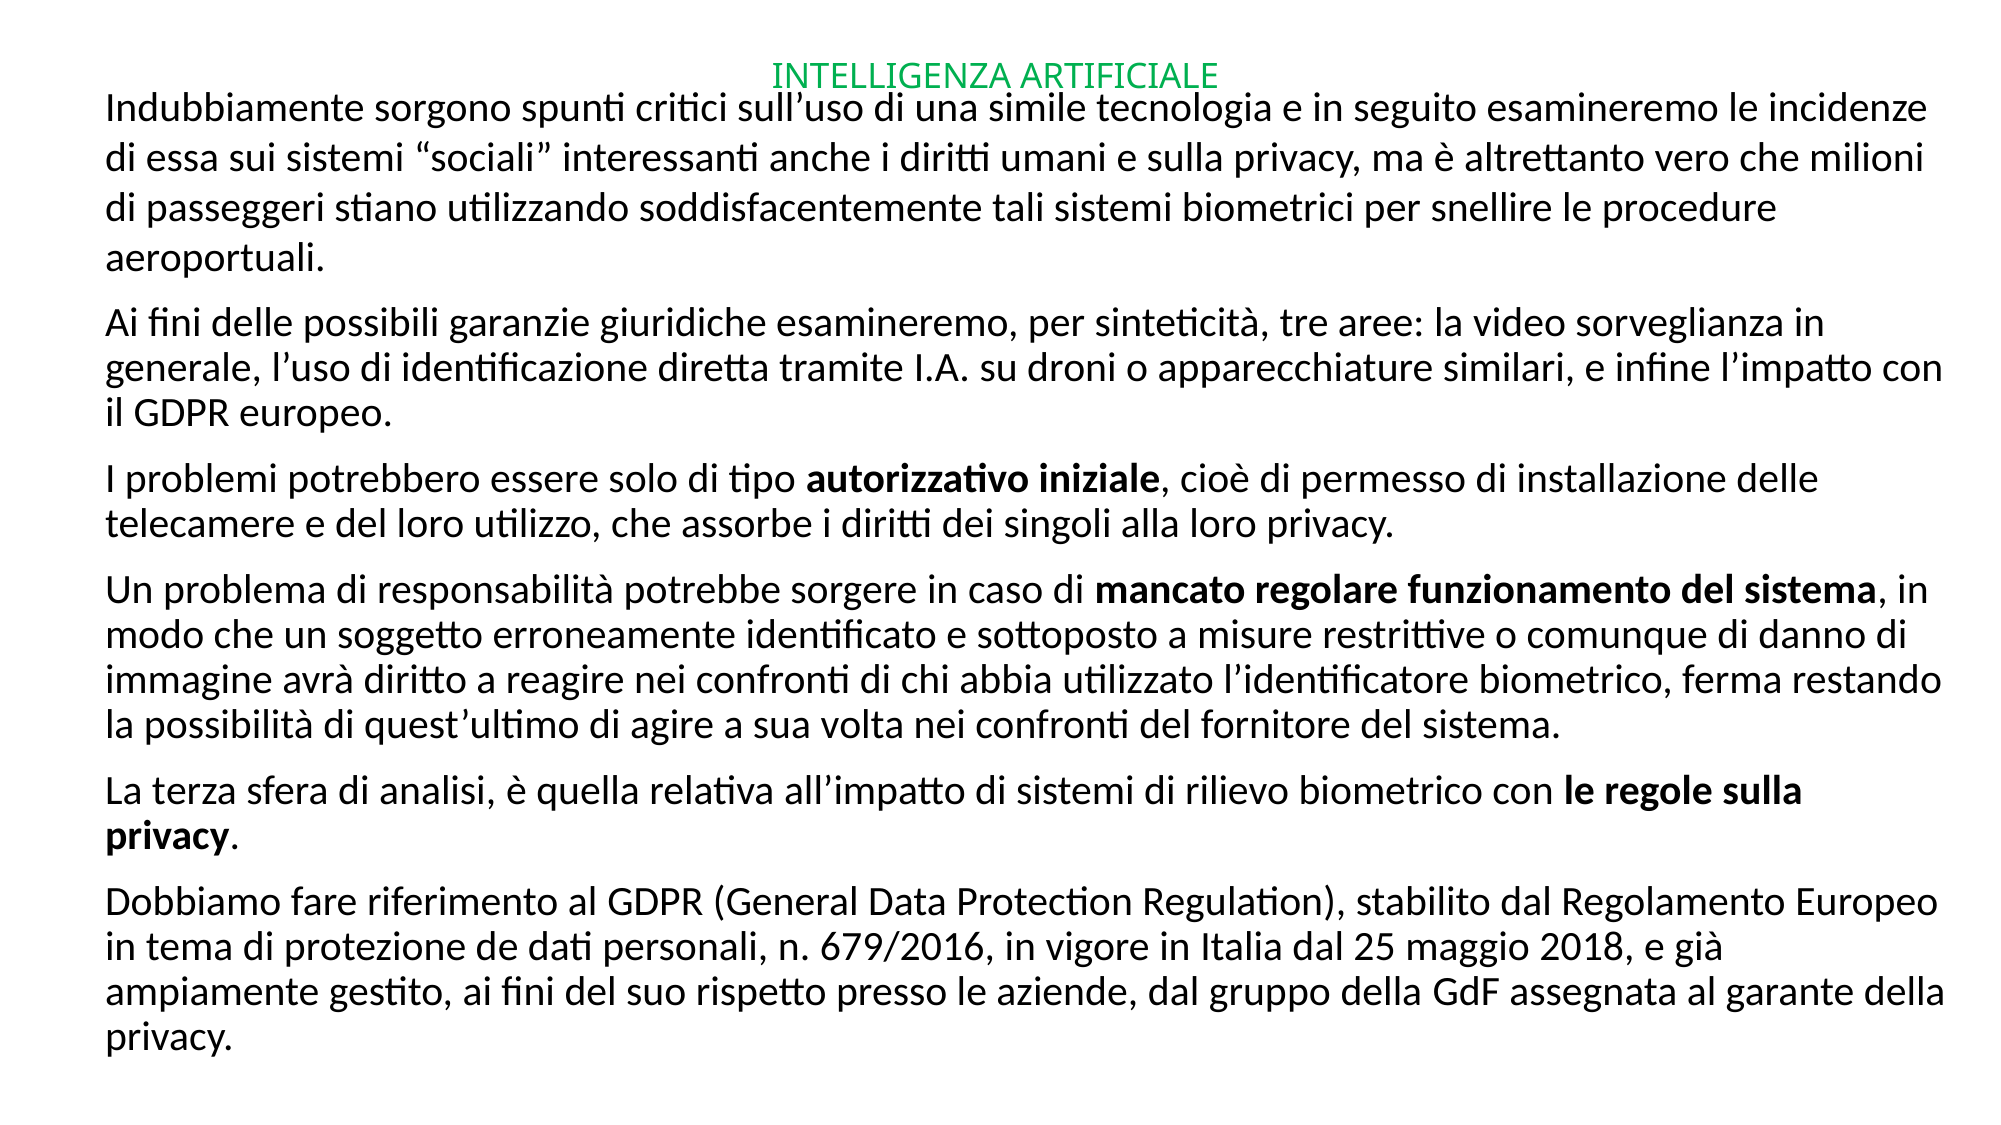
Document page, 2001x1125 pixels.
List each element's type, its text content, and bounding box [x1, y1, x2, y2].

subtitle Indubbiamente sorgono spunti critici sull’uso di una simile tecnologia e in seguito esamineremo le incidenze di essa sui sistemi “sociali” interessanti anche i diritti umani e sulla privacy, ma è altrettanto vero che milioni di passeggeri stiano utilizzando soddisfacentemente tali sistemi biometrici per snellire le procedure aeroportuali. Ai fini delle possibili garanzie giuridiche esamineremo, per sinteticità, tre aree: la video sorveglianza in generale, l’uso di identificazione diretta tramite i.a. su droni o apparecchiature similari, e infine l’impatto con il gdpr europeo. I problemi potrebbero essere solo di tipo autorizzativo iniziale, cioè di permesso di installazione delle telecamere e del loro utilizzo, che assorbe i diritti dei singoli alla loro privacy. Un problema di responsabilità potrebbe sorgere in caso di mancato regolare funzionamento del sistema, in modo che un soggetto erroneamente identificato e sottoposto a misure restrittive o comunque di danno di immagine avrà diritto a reagire nei confronti di chi abbia utilizzato l’identificatore biometrico, ferma restando la possibilità di quest’ultimo di agire a sua volta nei confronti del fornitore del sistema. La terza sfera di analisi, è quella relativa all’impatto di sistemi di rilievo biometrico con le regole sulla privacy. Dobbiamo fare riferimento al gdpr (General Data Protection Regulation), stabilito dal Regolamento Europeo in tema di protezione de dati personali, n. 679/2016, in vigore in Italia dal 25 maggio 2018, e già ampiamente gestito, ai fini del suo rispetto presso le aziende, dal gruppo della gdf assegnata al garante della privacy. [90, 72, 1961, 1125]
title INTELLIGENZA ARTIFICIALE [249, 50, 1750, 72]
